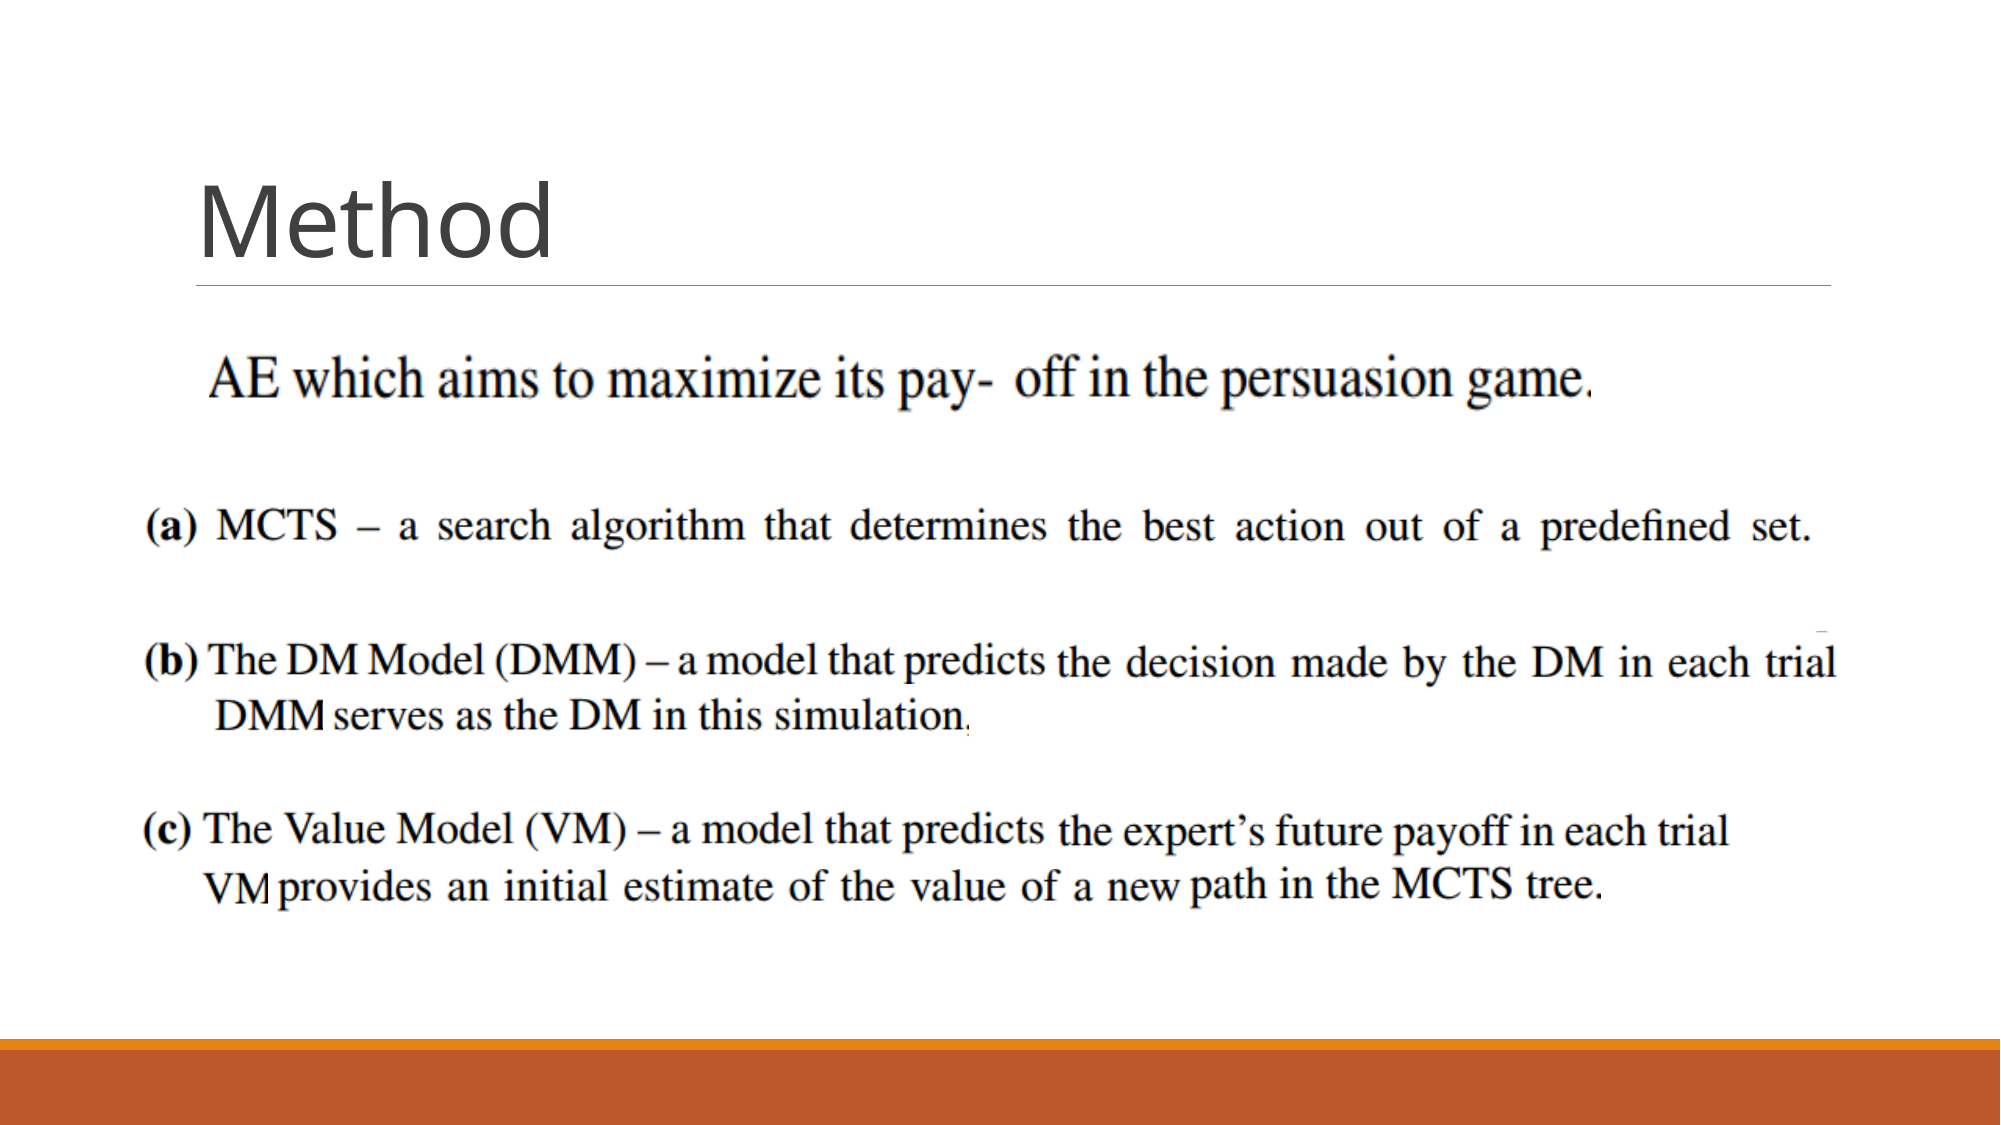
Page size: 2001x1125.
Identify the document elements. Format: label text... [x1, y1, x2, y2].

picture [141, 798, 1737, 920]
picture [141, 629, 1847, 694]
picture [141, 496, 1065, 562]
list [1072, 500, 1818, 558]
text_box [208, 332, 1591, 418]
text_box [209, 689, 969, 750]
title Method [180, 47, 1830, 285]
